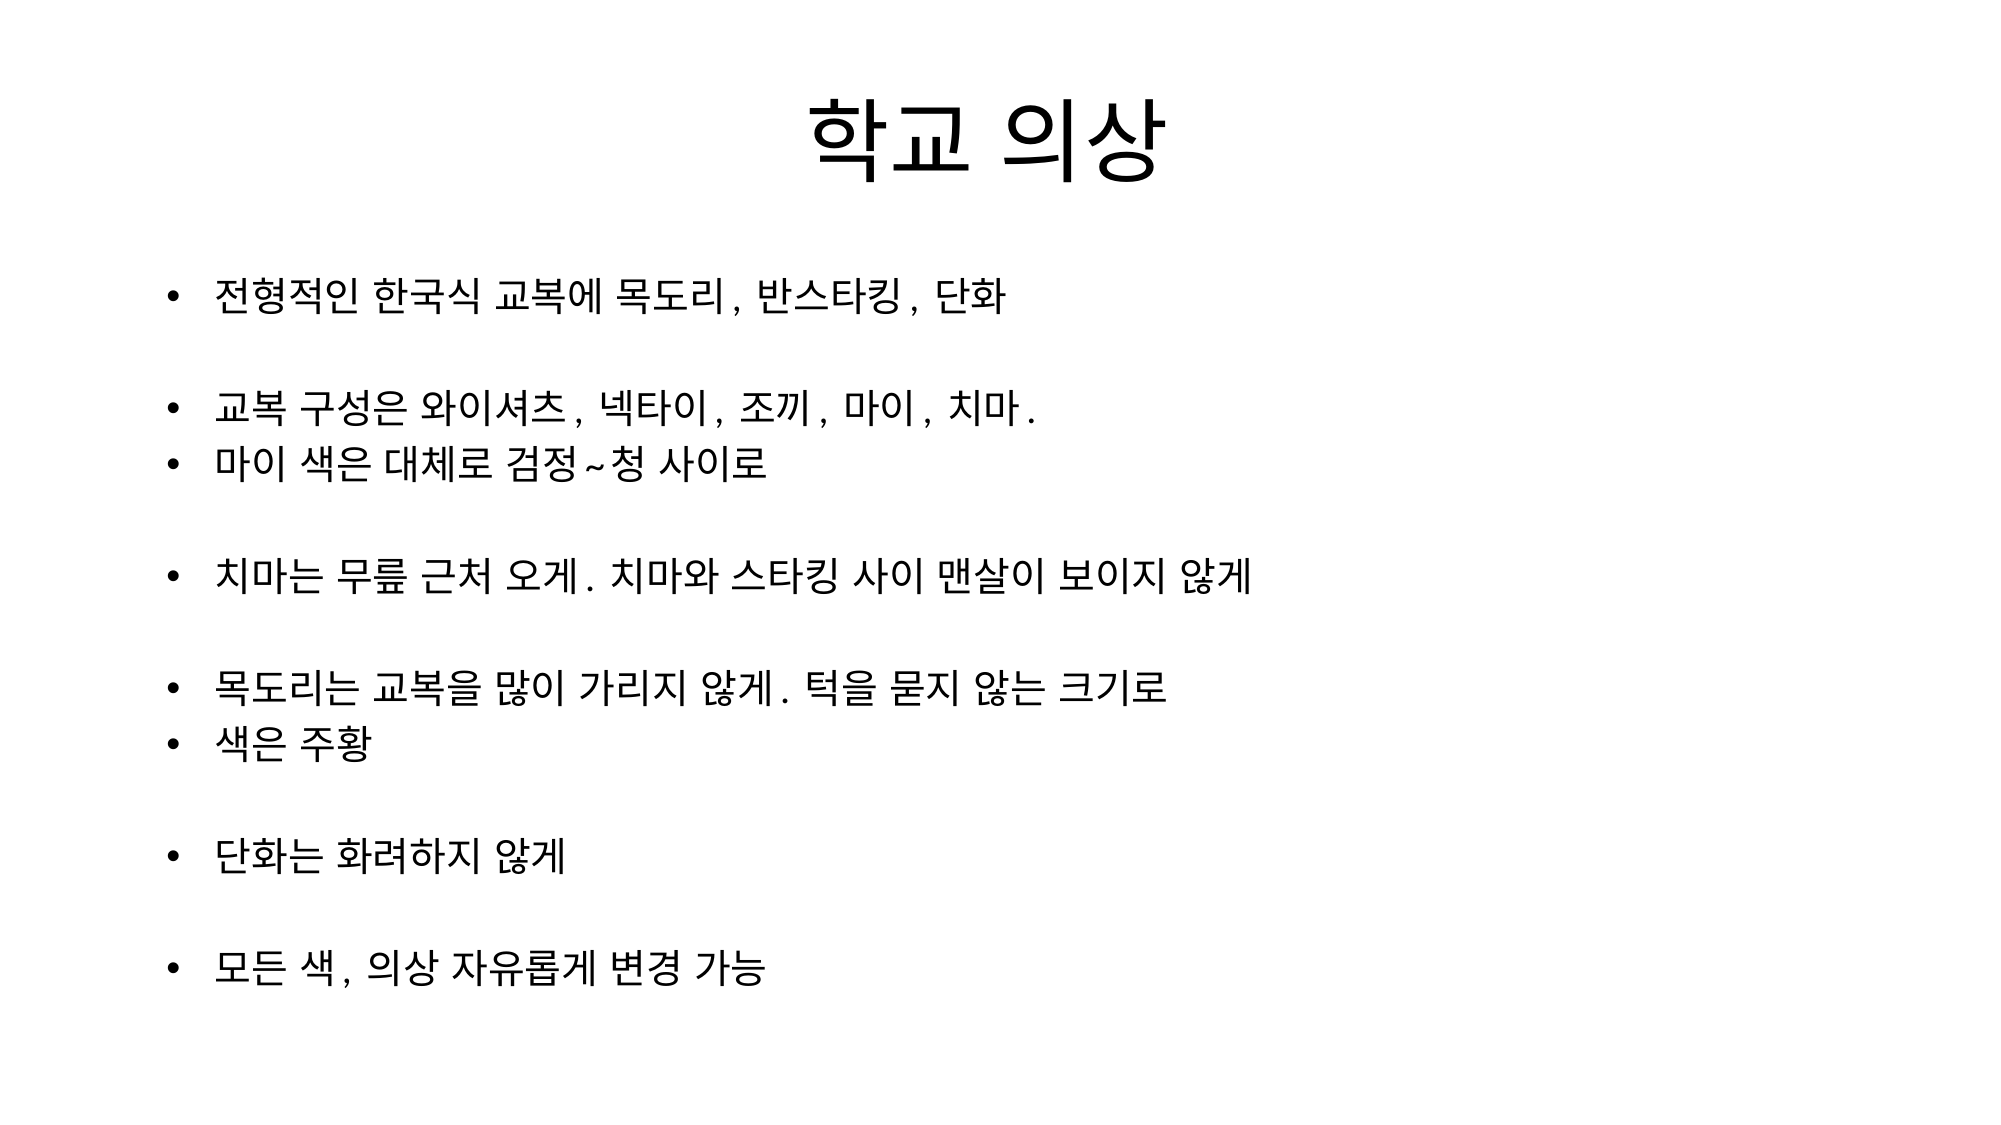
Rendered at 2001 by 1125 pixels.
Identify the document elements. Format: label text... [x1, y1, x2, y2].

title 학교 의상 [99, 45, 1900, 233]
list 전형적인 한국식 교복에 목도리, 반스타킹, 단화 교복 구성은 와이셔츠, 넥타이, 조끼, 마이, 치마. 마이 색은 대체로 검정~청 사이로 치마는 무릎 근처 오게. 치마와 스타킹 사이 맨살이 보이지 않게 목도리는 교복을 많이 가리지 않게. 턱을 묻지 않는 크기로 색은 주황 단화는 화려하지 않게 모든 색, 의상 자유롭게 변경 가능 [151, 264, 1952, 1007]
